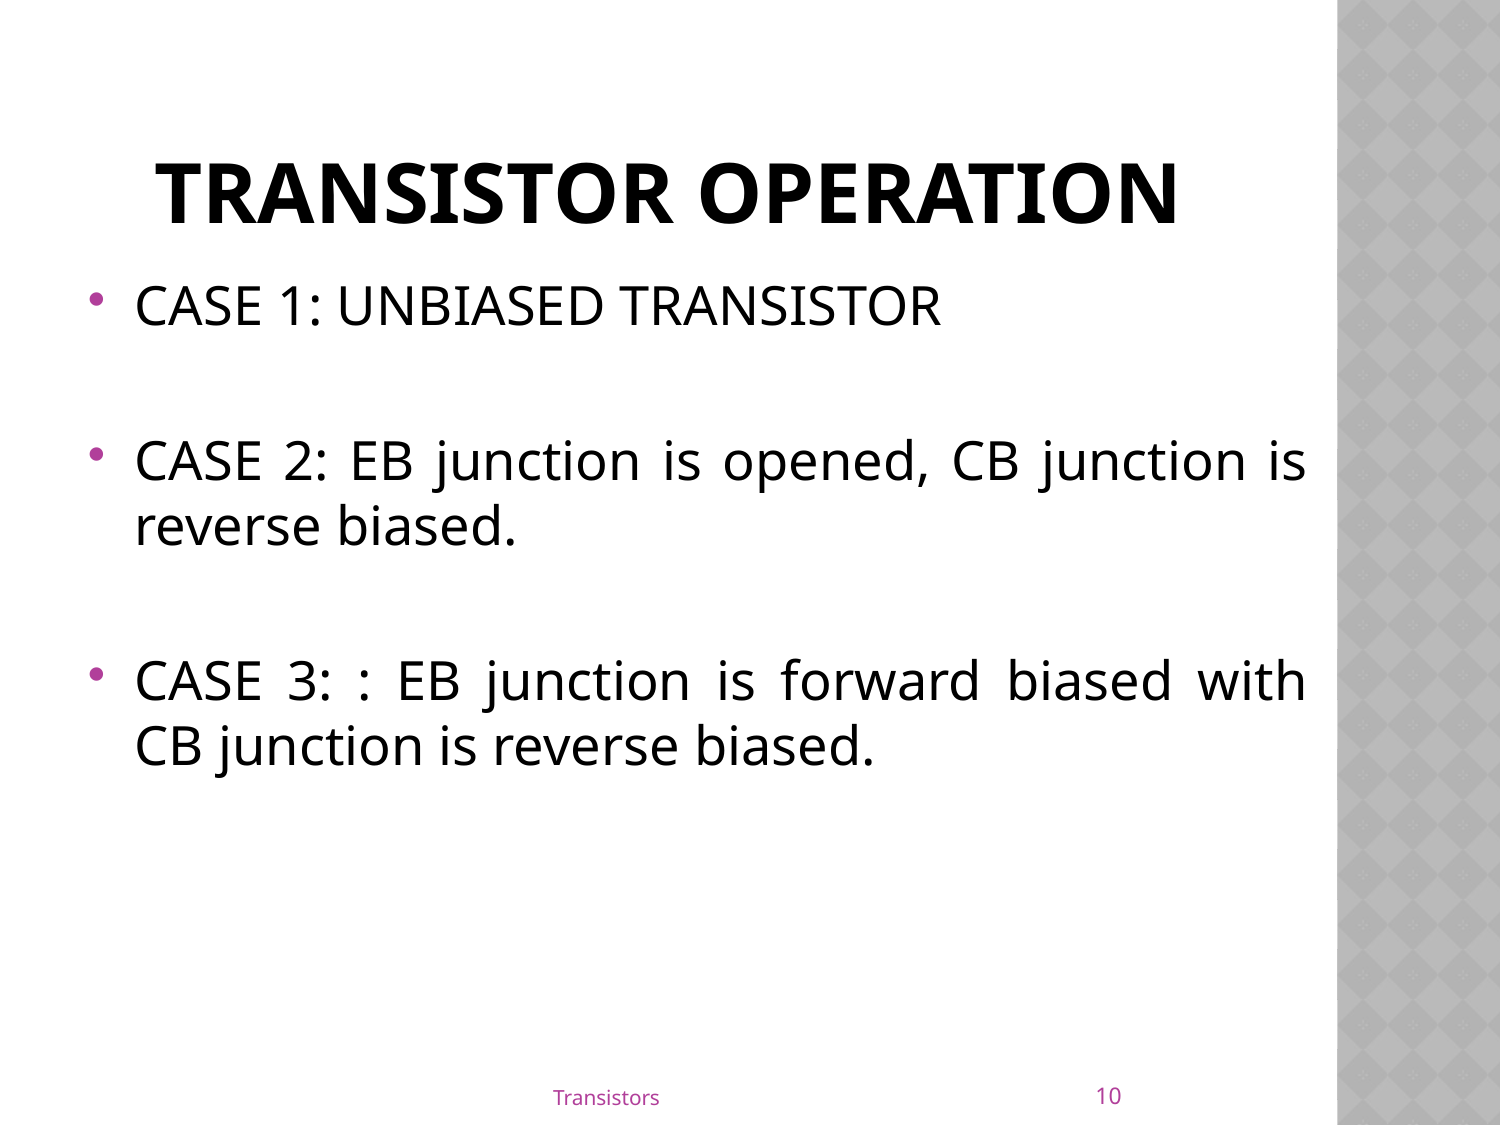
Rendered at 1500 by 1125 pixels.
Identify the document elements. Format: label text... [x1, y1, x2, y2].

list CASE 1: UNBIASED TRANSISTOR CASE 2: EB junction is opened, CB junction is reverse biased. CASE 3: : EB junction is forward biased with CB junction is reverse biased. [75, 264, 1325, 1059]
title Transistor operation [75, 52, 1263, 240]
slide_number 10 [1025, 1075, 1122, 1113]
footer Transistors [75, 1075, 675, 1114]
